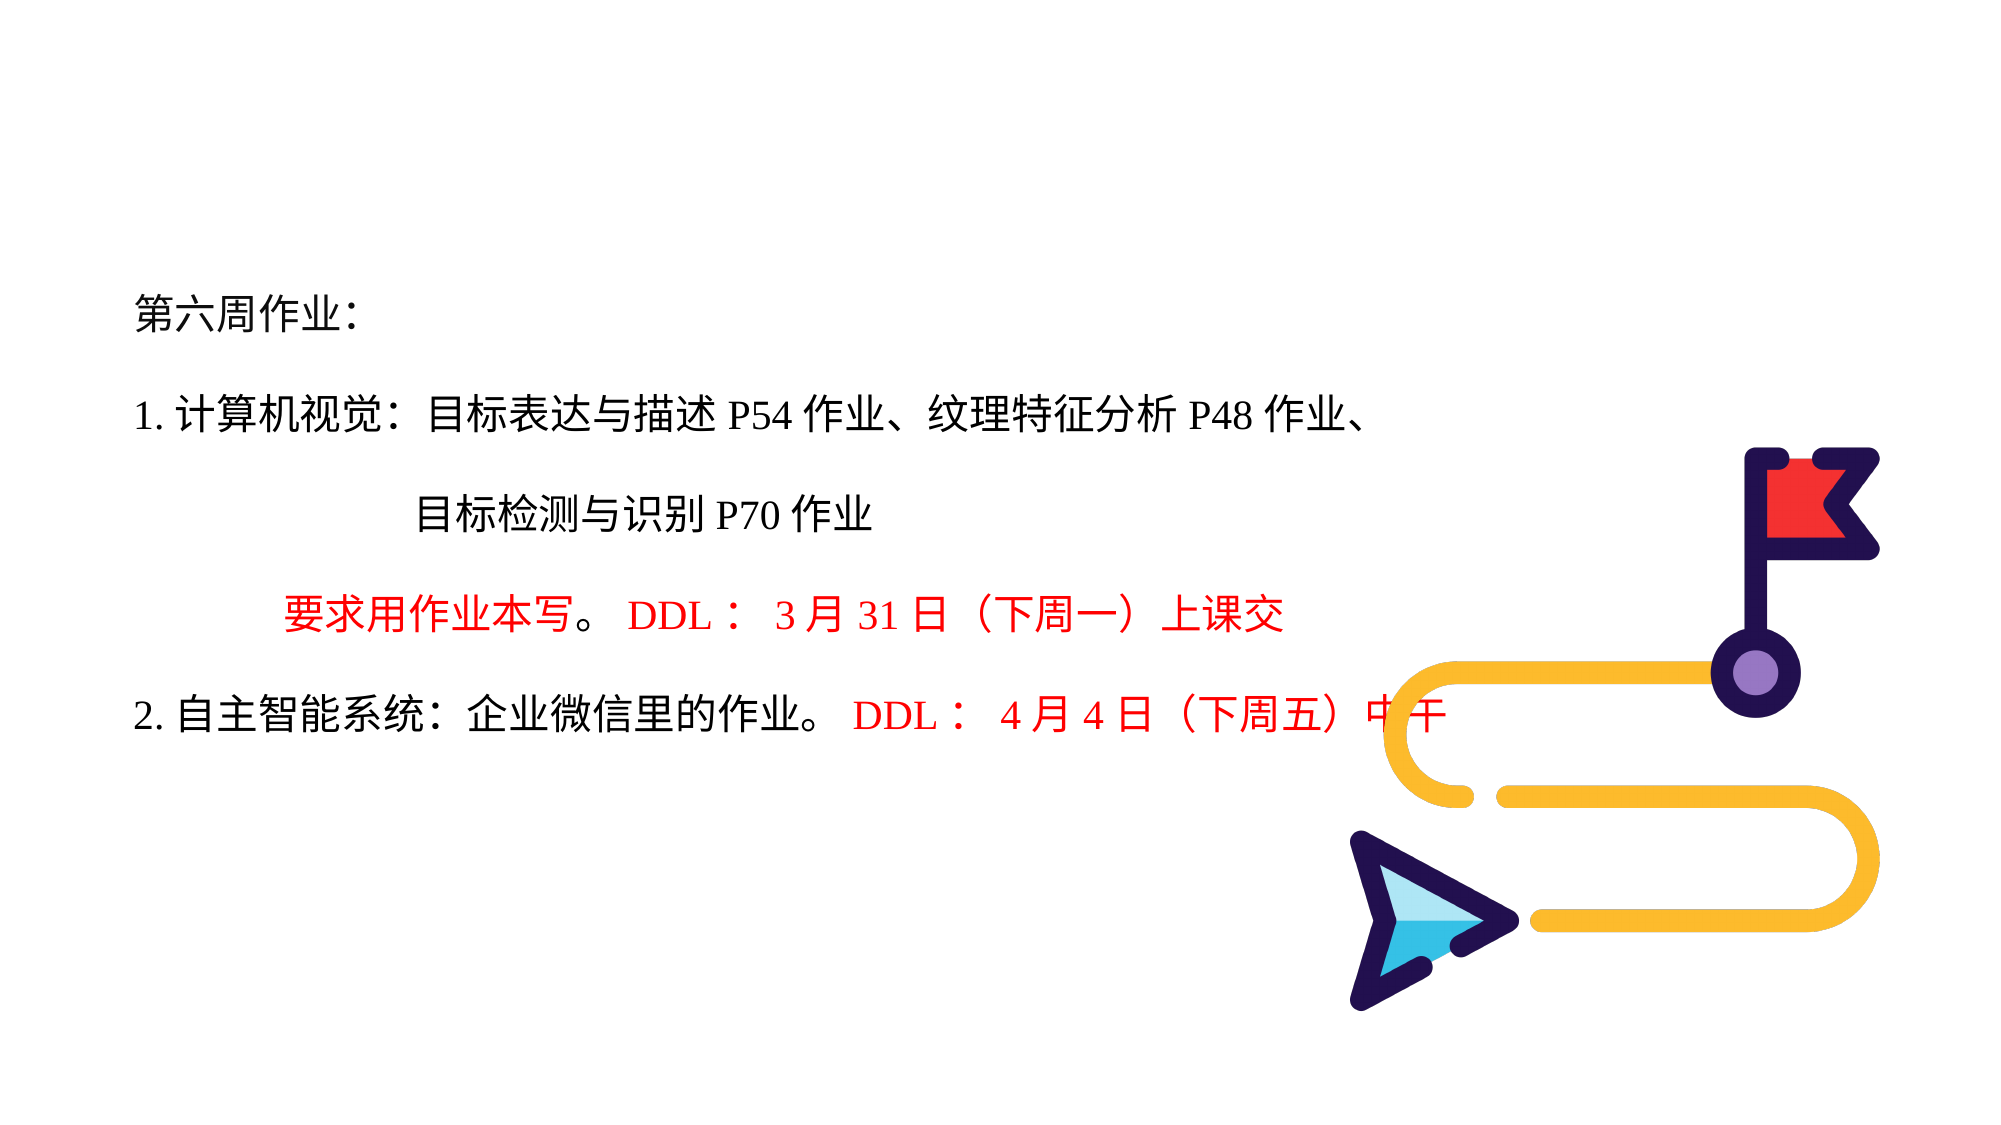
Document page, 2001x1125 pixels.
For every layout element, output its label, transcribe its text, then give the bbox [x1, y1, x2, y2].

text_box 第六周作业： 1.计算机视觉：目标表达与描述P54作业、纹理特征分析P48作业、 目标检测与识别P70作业 要求用作业本写。DDL：3月31日（下周一）上课交 2.自主智能系统：企业微信里的作业。DDL：4月4日（下周五）中午 [83, 87, 2000, 989]
picture [1291, 406, 1936, 1051]
